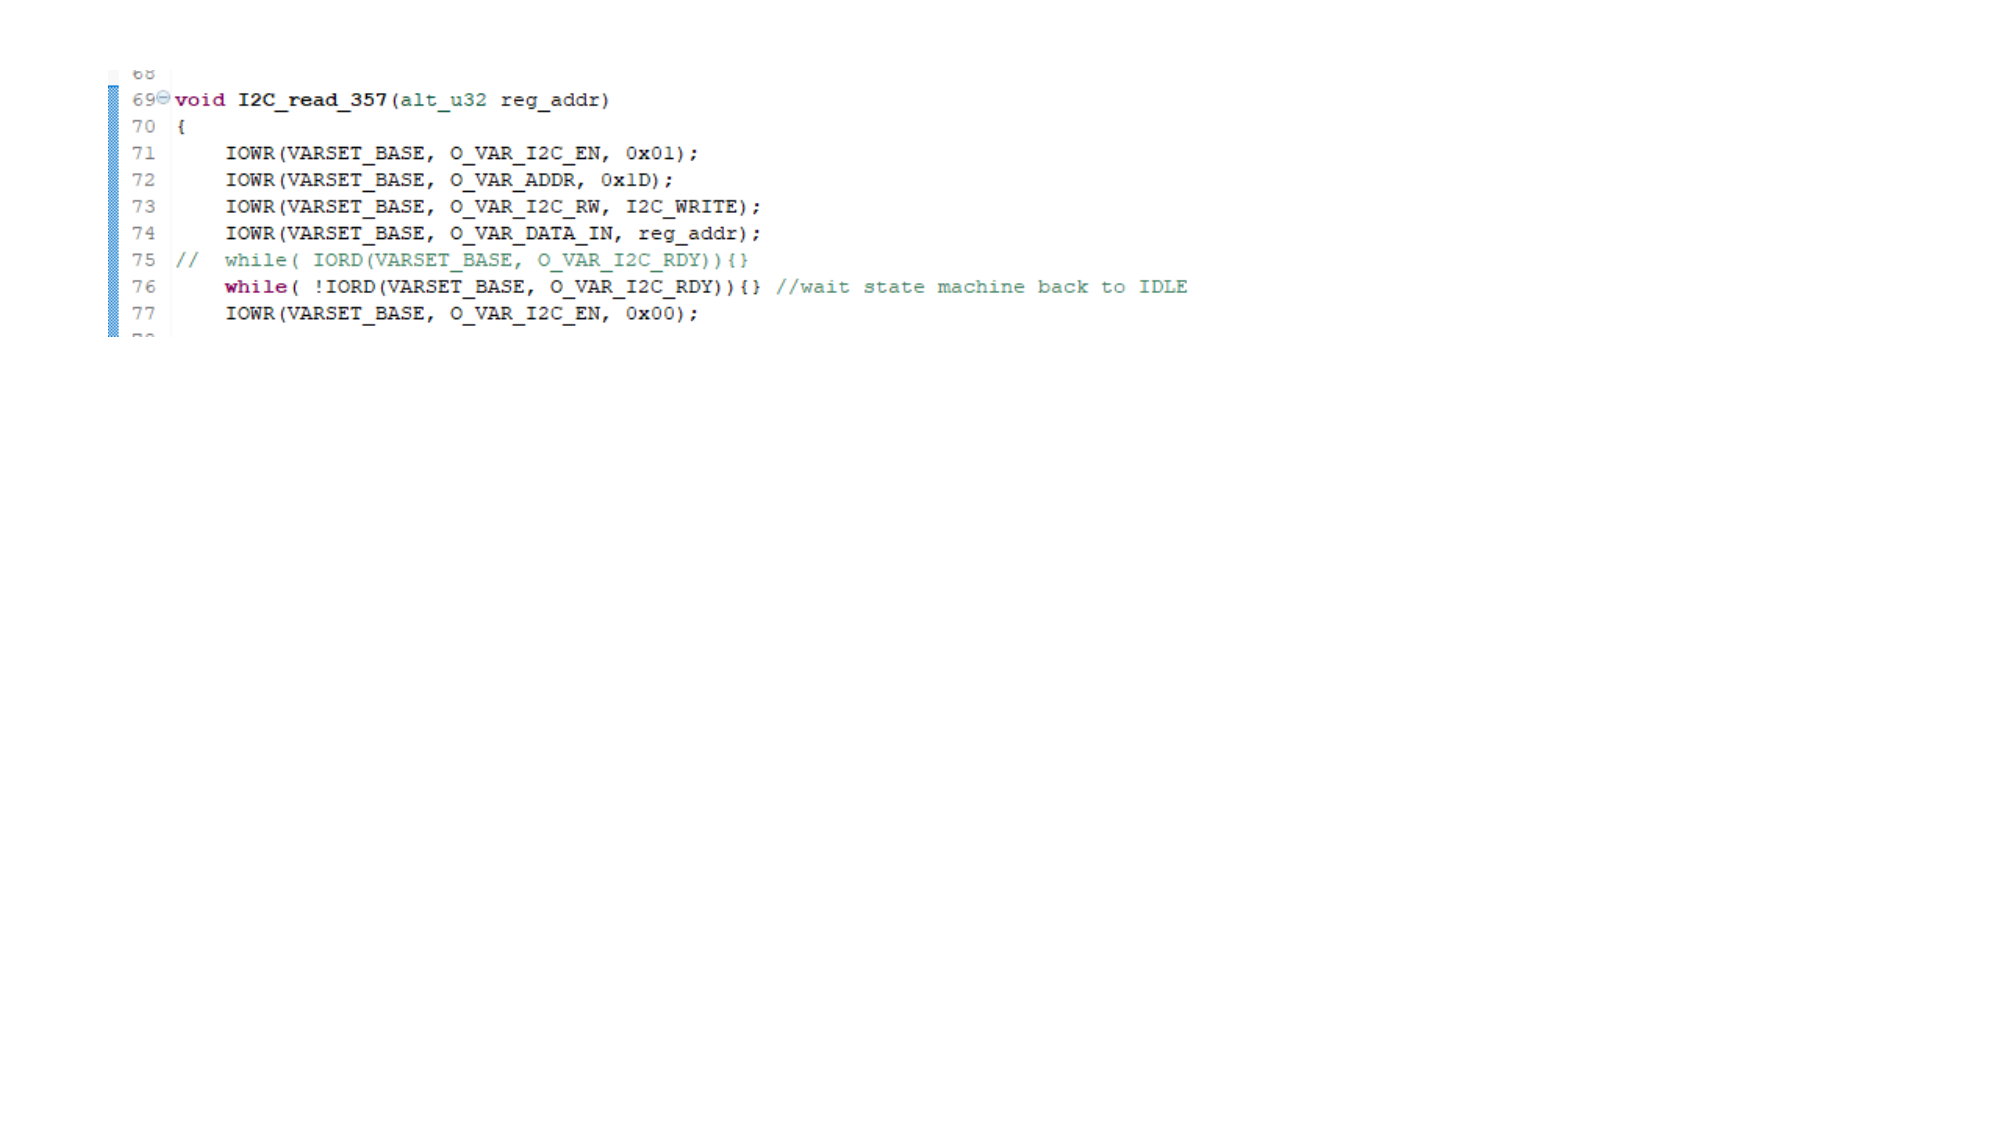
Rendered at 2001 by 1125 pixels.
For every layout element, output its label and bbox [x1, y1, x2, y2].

picture [107, 70, 1299, 337]
